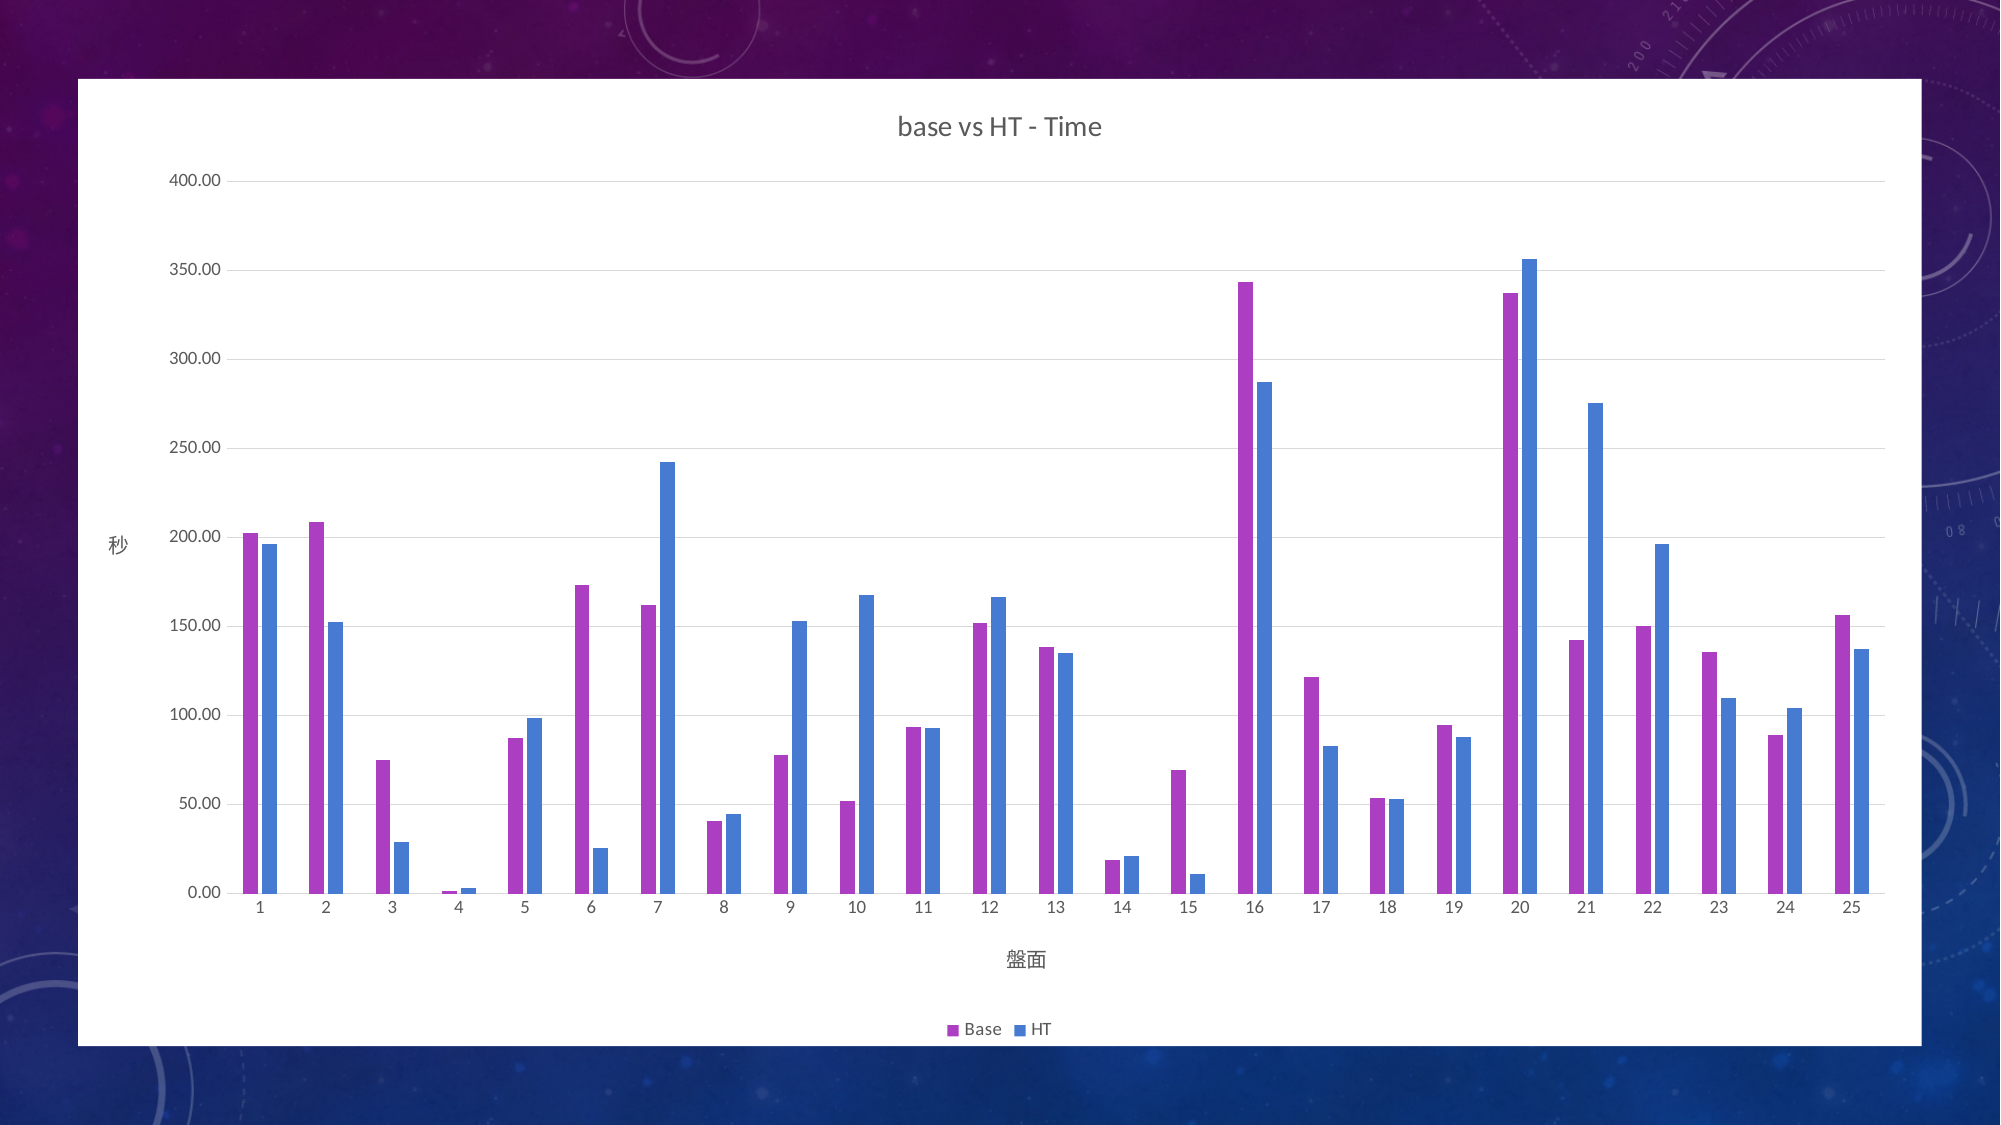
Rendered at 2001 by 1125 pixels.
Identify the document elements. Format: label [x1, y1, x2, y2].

chart [77, 78, 1922, 1047]
picture [0, 0, 2000, 1125]
